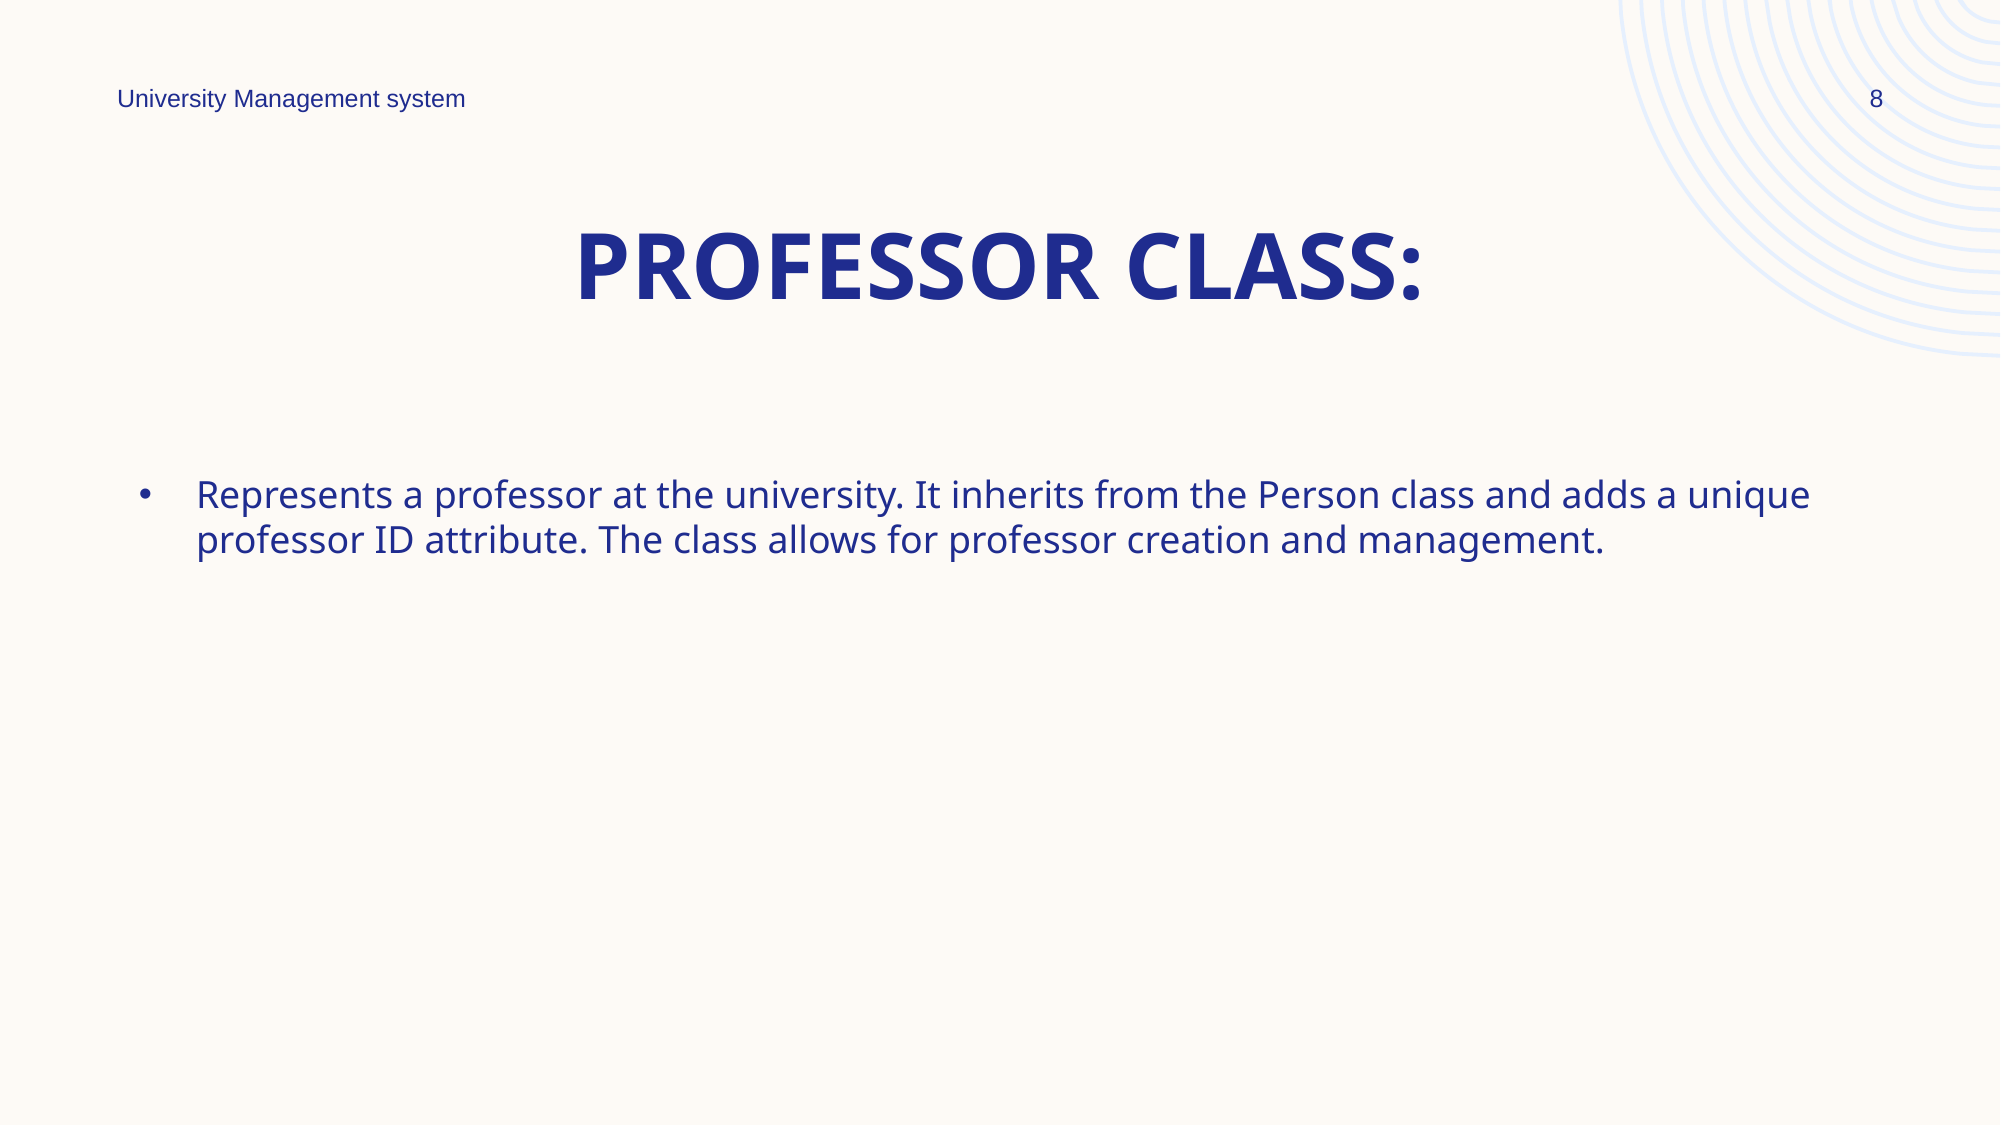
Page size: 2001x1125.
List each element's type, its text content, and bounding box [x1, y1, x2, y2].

list Represents a professor at the university. It inherits from the Person class and adds a unique professor ID attribute. The class allows for professor creation and management. [124, 463, 1876, 929]
slide_number 8 [1795, 75, 1958, 120]
title Professor Class: [124, 199, 1875, 326]
footer University Management system [101, 75, 627, 120]
